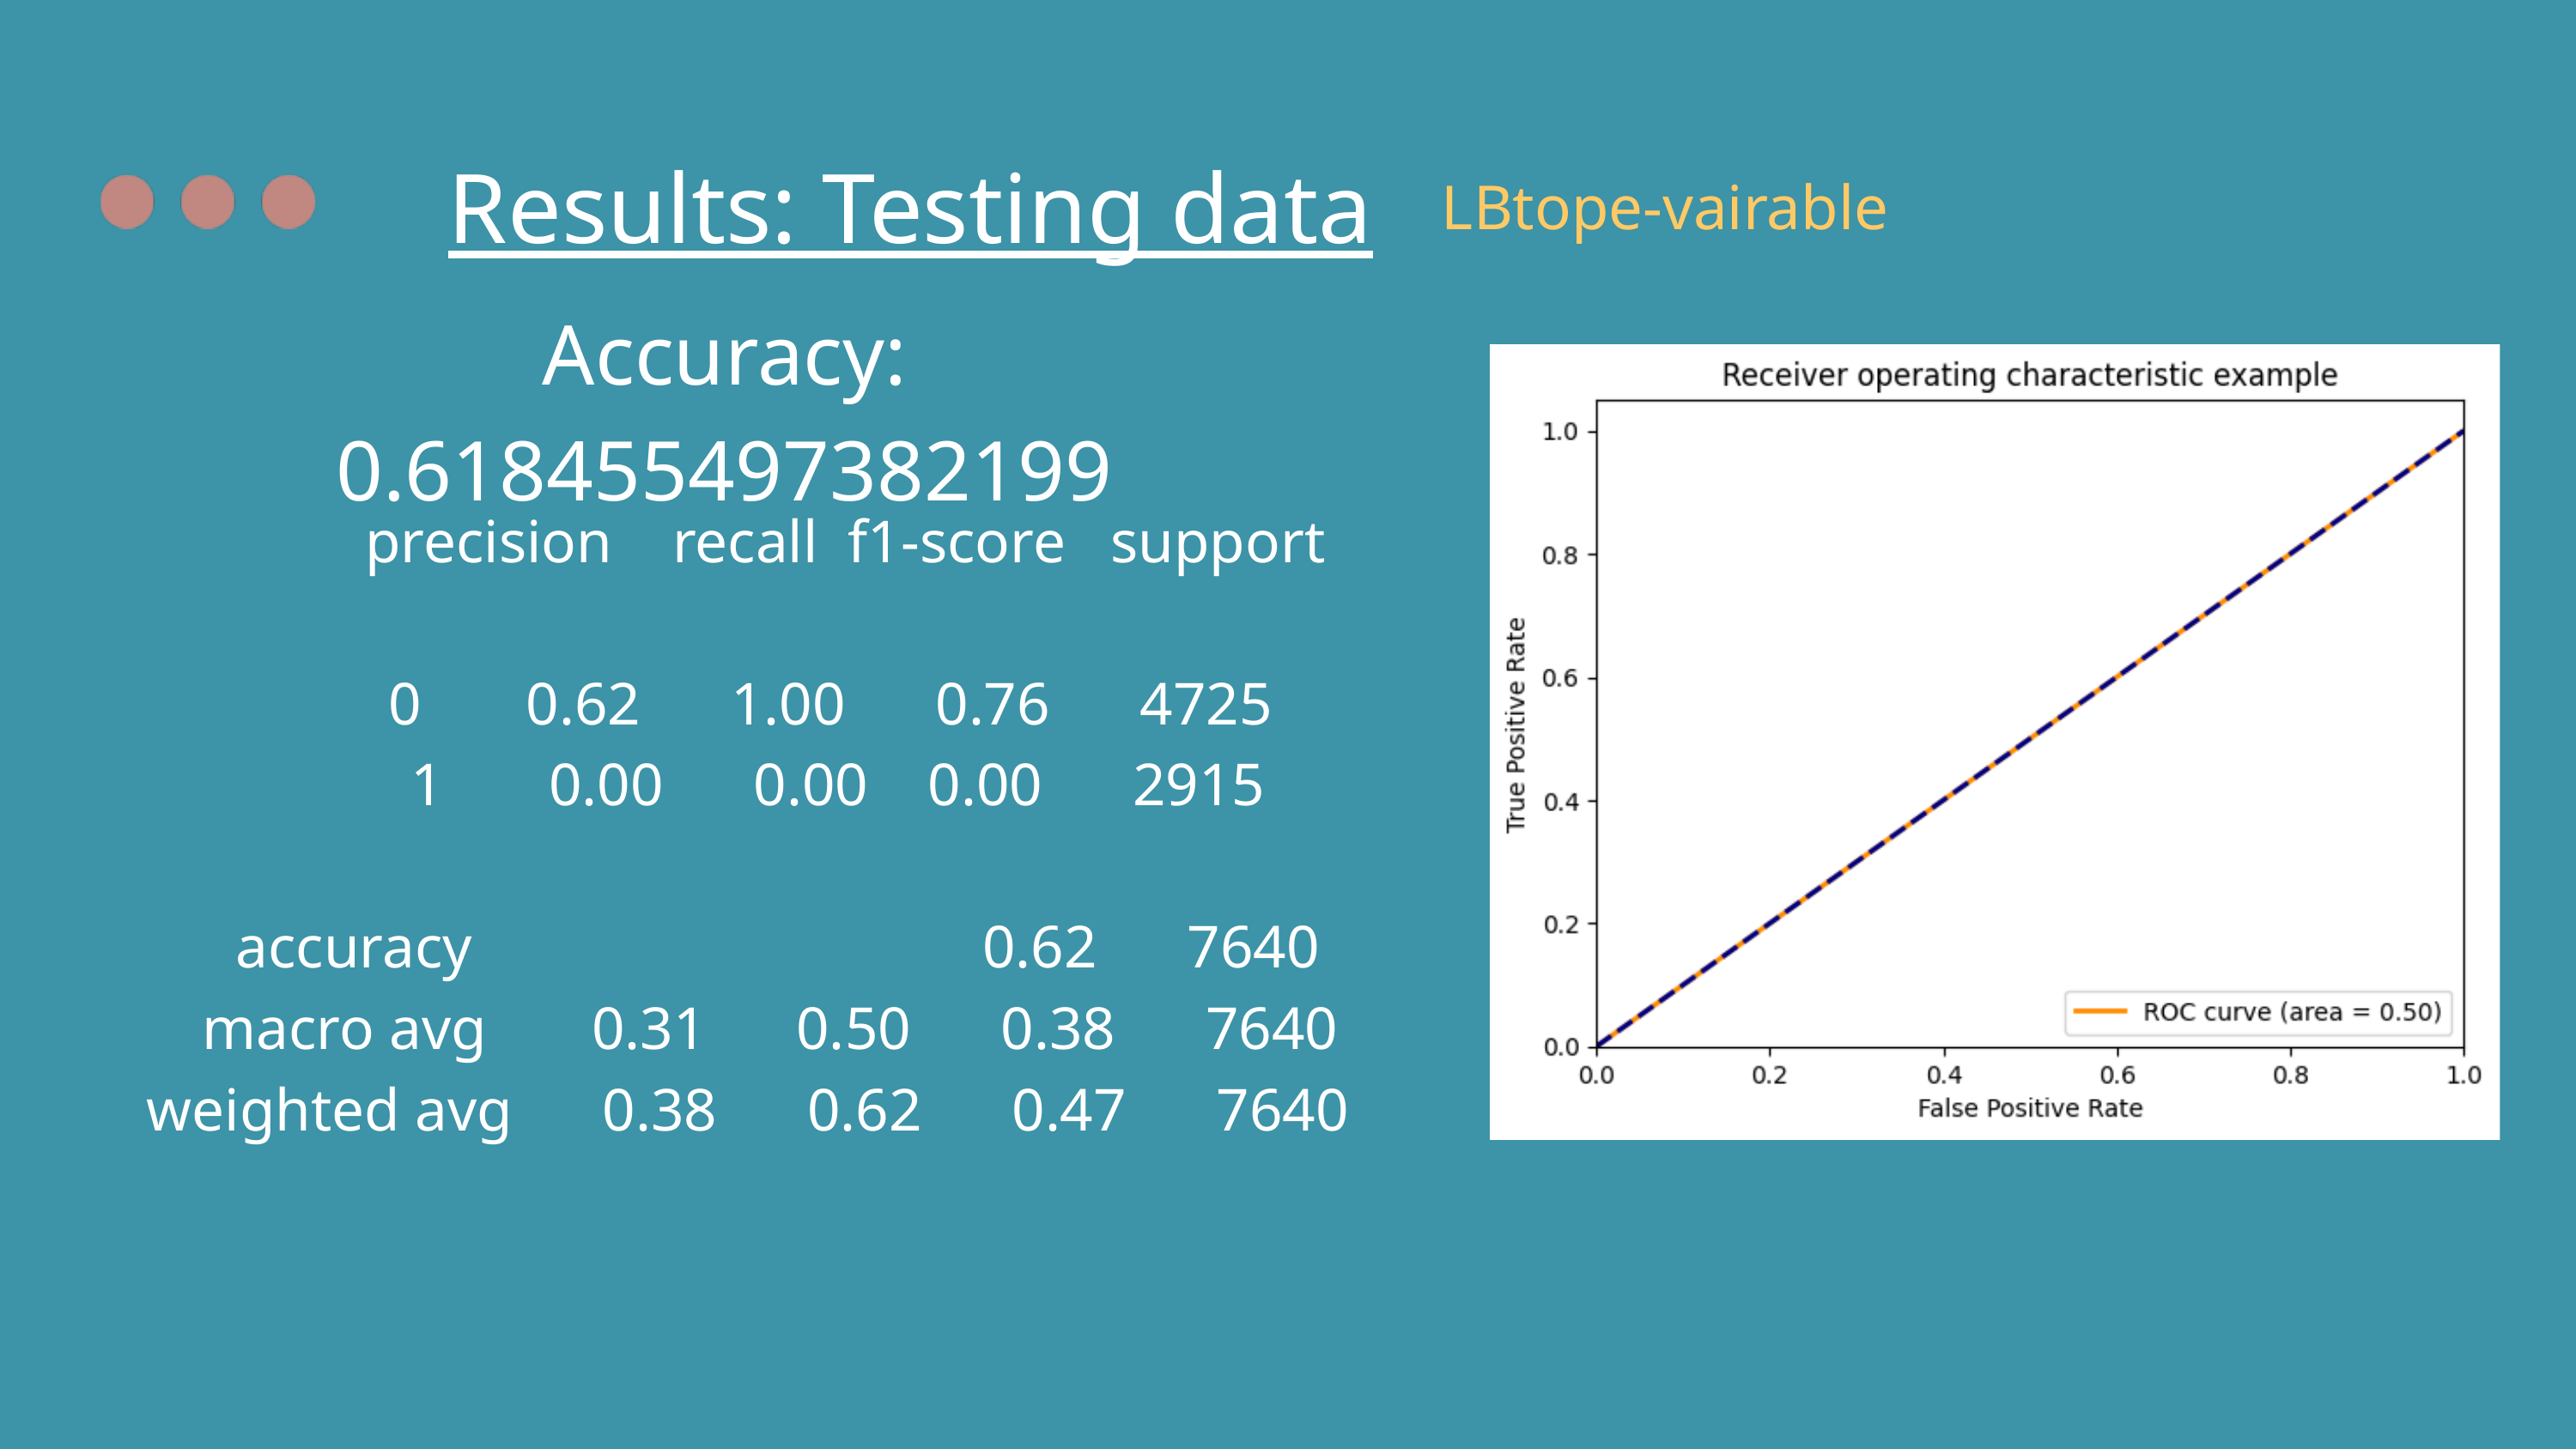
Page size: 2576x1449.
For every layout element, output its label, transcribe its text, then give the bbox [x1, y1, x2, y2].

text_box [100, 175, 316, 229]
text_box Accuracy: 0.618455497382199 [152, 286, 1297, 493]
text_box Results: Testing data [144, 129, 1677, 264]
text_box LBtope-vairable [899, 156, 2432, 242]
text_box precision recall f1-score support 0 0.62 1.00 0.76 4725 1 0.00 0.00 0.00 2915 accuracy 0.62 7640 macro avg 0.31 0.50 0.38 7640 weighted avg 0.38 0.62 0.47 7640 [100, 493, 1395, 1143]
text_box [1490, 344, 2500, 1140]
